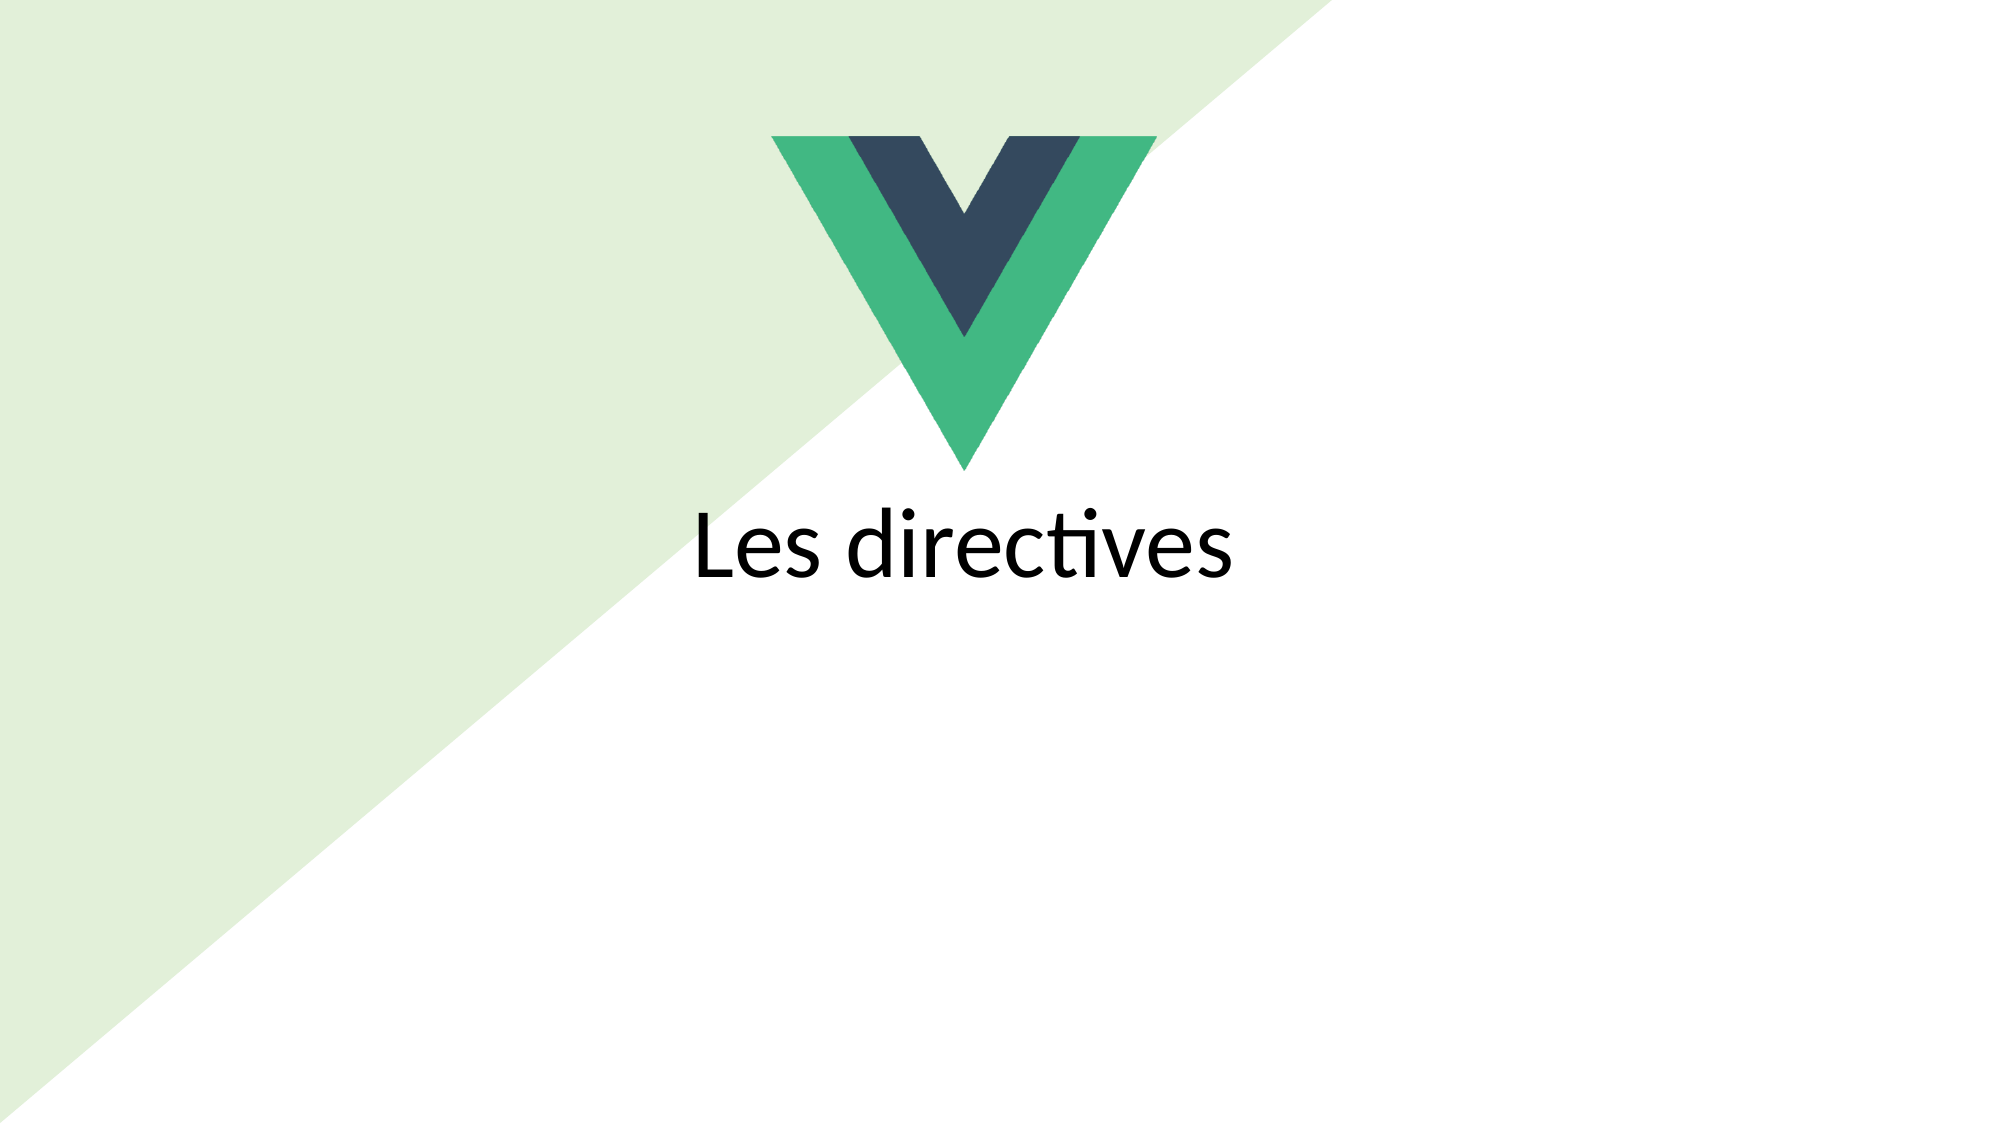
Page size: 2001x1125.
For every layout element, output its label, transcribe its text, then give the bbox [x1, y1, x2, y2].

text_box Les directives [296, 470, 1631, 605]
picture [770, 135, 1157, 471]
text_box [0, 0, 1334, 1125]
